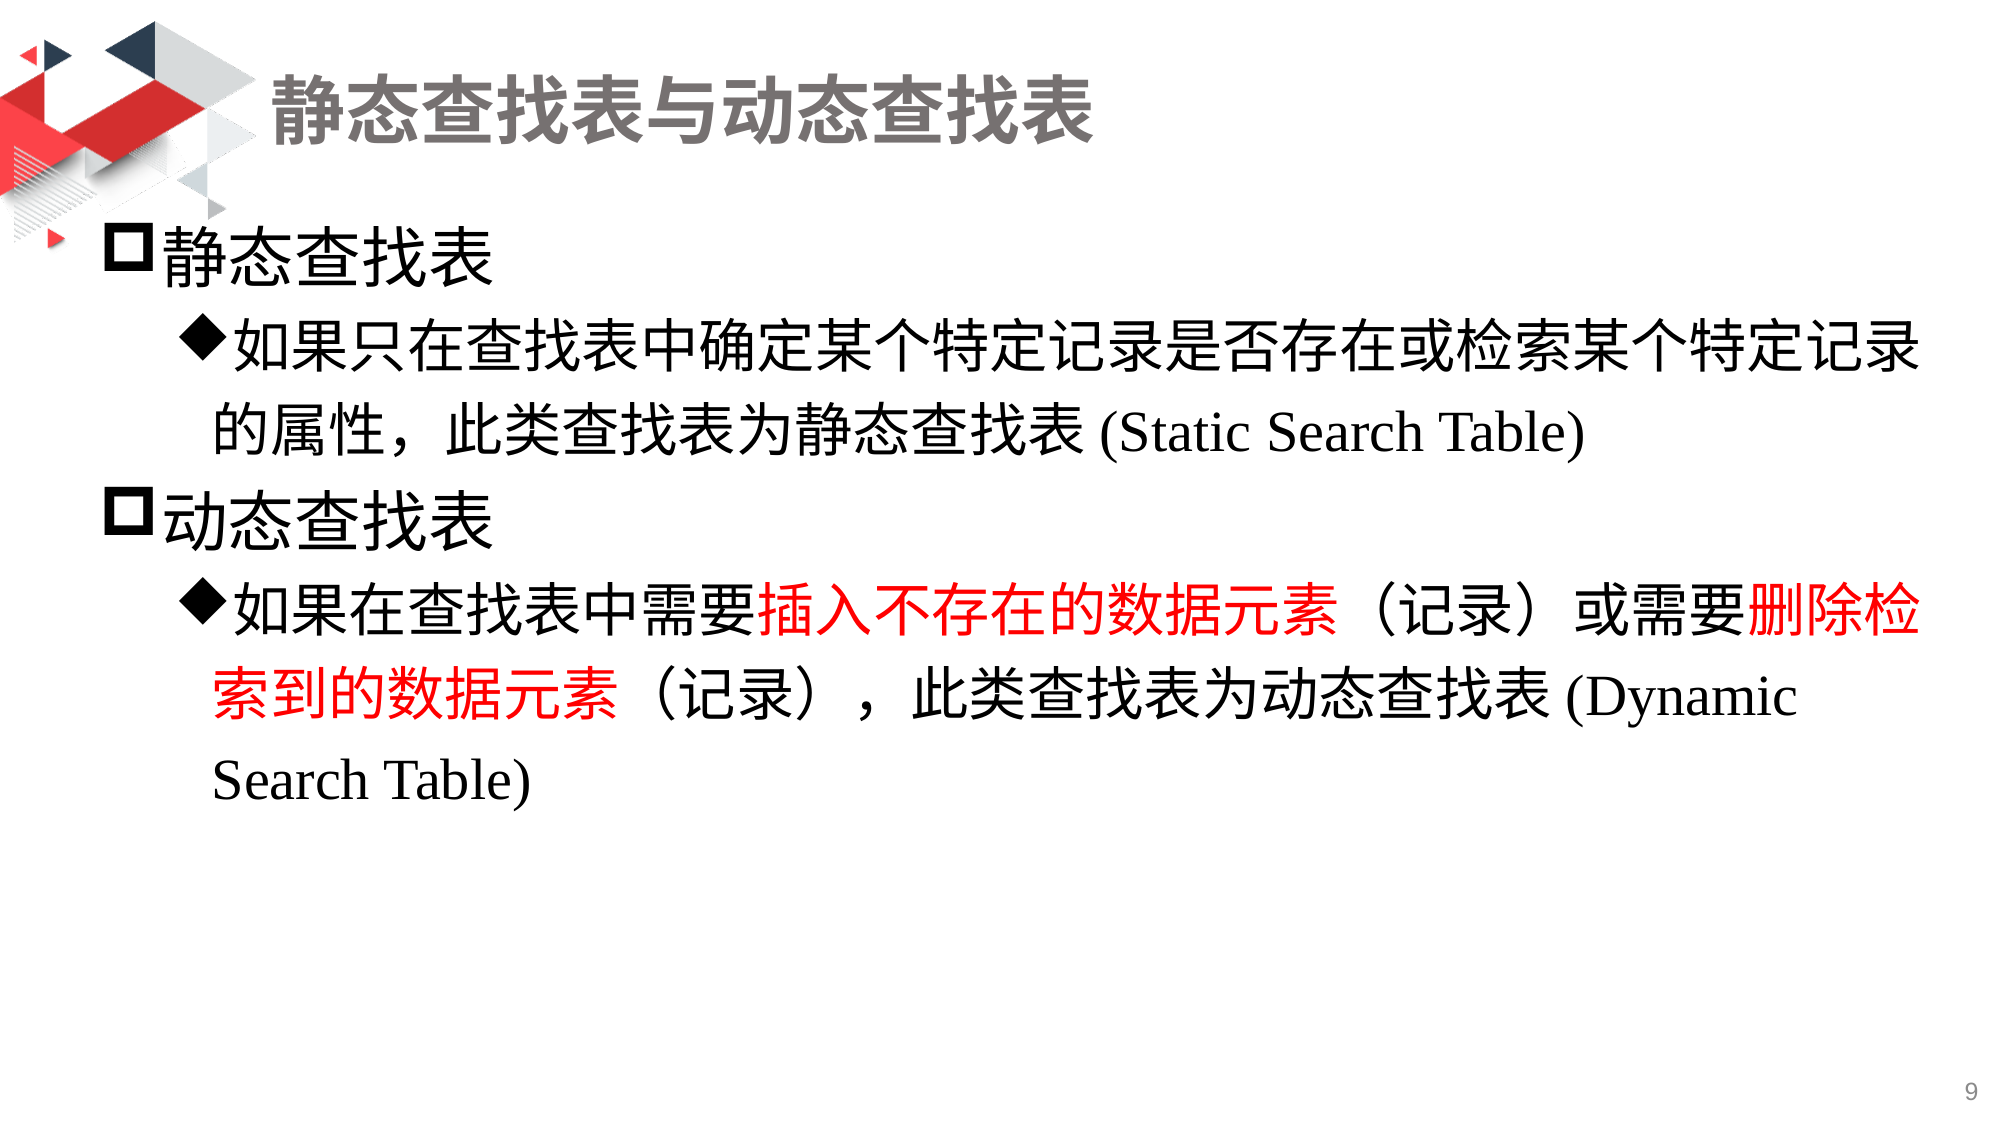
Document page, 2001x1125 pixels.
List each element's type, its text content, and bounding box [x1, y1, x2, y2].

picture [0, 21, 256, 255]
title 静态查找表与动态查找表 [255, 50, 1943, 178]
slide_number 9 [1543, 1067, 1994, 1115]
list 静态查找表 如果只在查找表中确定某个特定记录是否存在或检索某个特定记录的属性，此类查找表为静态查找表(Static Search Table) 动态查找表 如果在查找表中需要插入不存在的数据元素（记录）或需要删除检索到的数据元素（记录），此类查找表为动态查找表(Dynamic Search Table) [84, 192, 1943, 1068]
